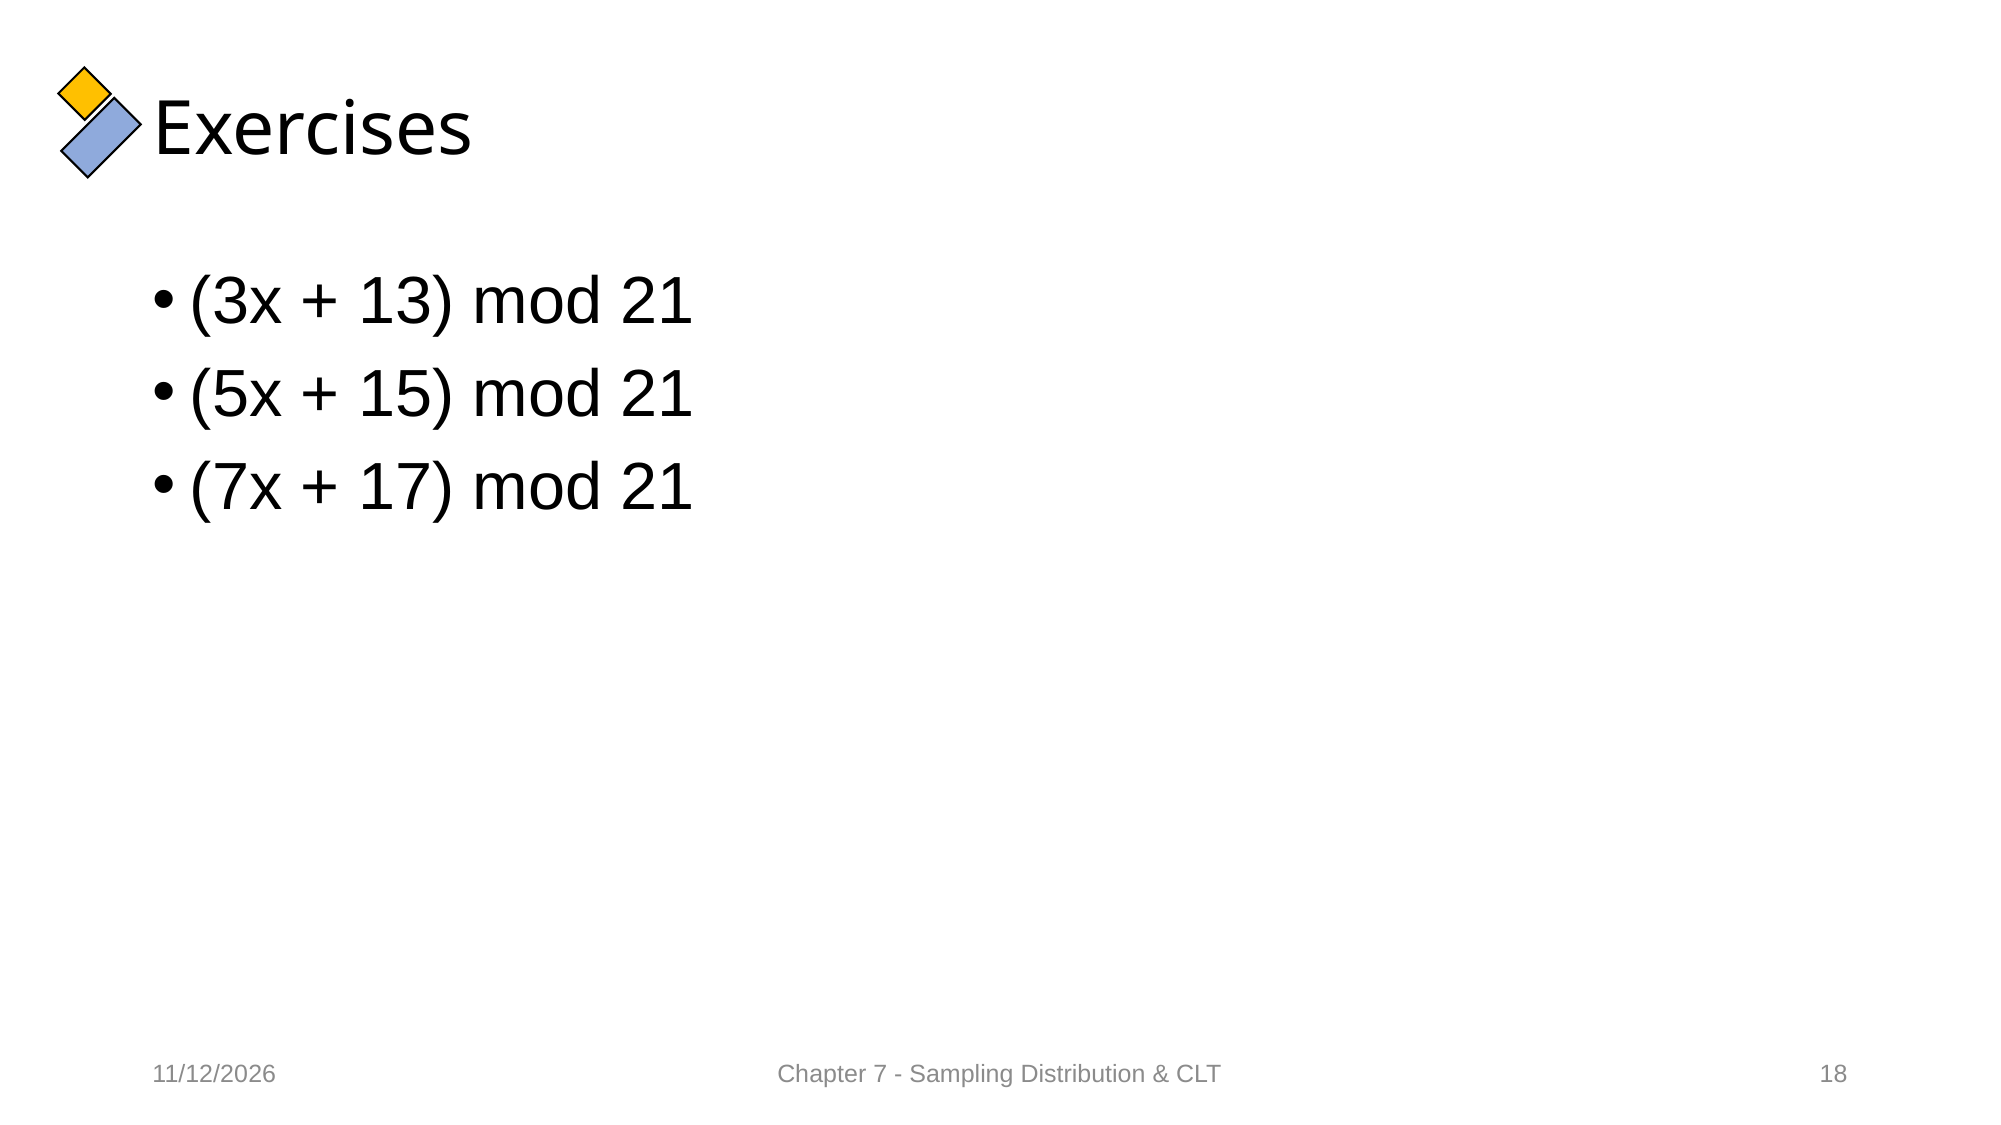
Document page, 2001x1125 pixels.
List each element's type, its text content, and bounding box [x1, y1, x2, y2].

slide_number 18 [1412, 1042, 1863, 1103]
title Exercises [137, 21, 1863, 239]
footer Chapter 7 - Sampling Distribution & CLT [662, 1042, 1338, 1103]
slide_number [137, 1042, 588, 1103]
list (3x + 13) mod 21 (5x + 15) mod 21 (7x + 17) mod 21 [137, 258, 1863, 973]
